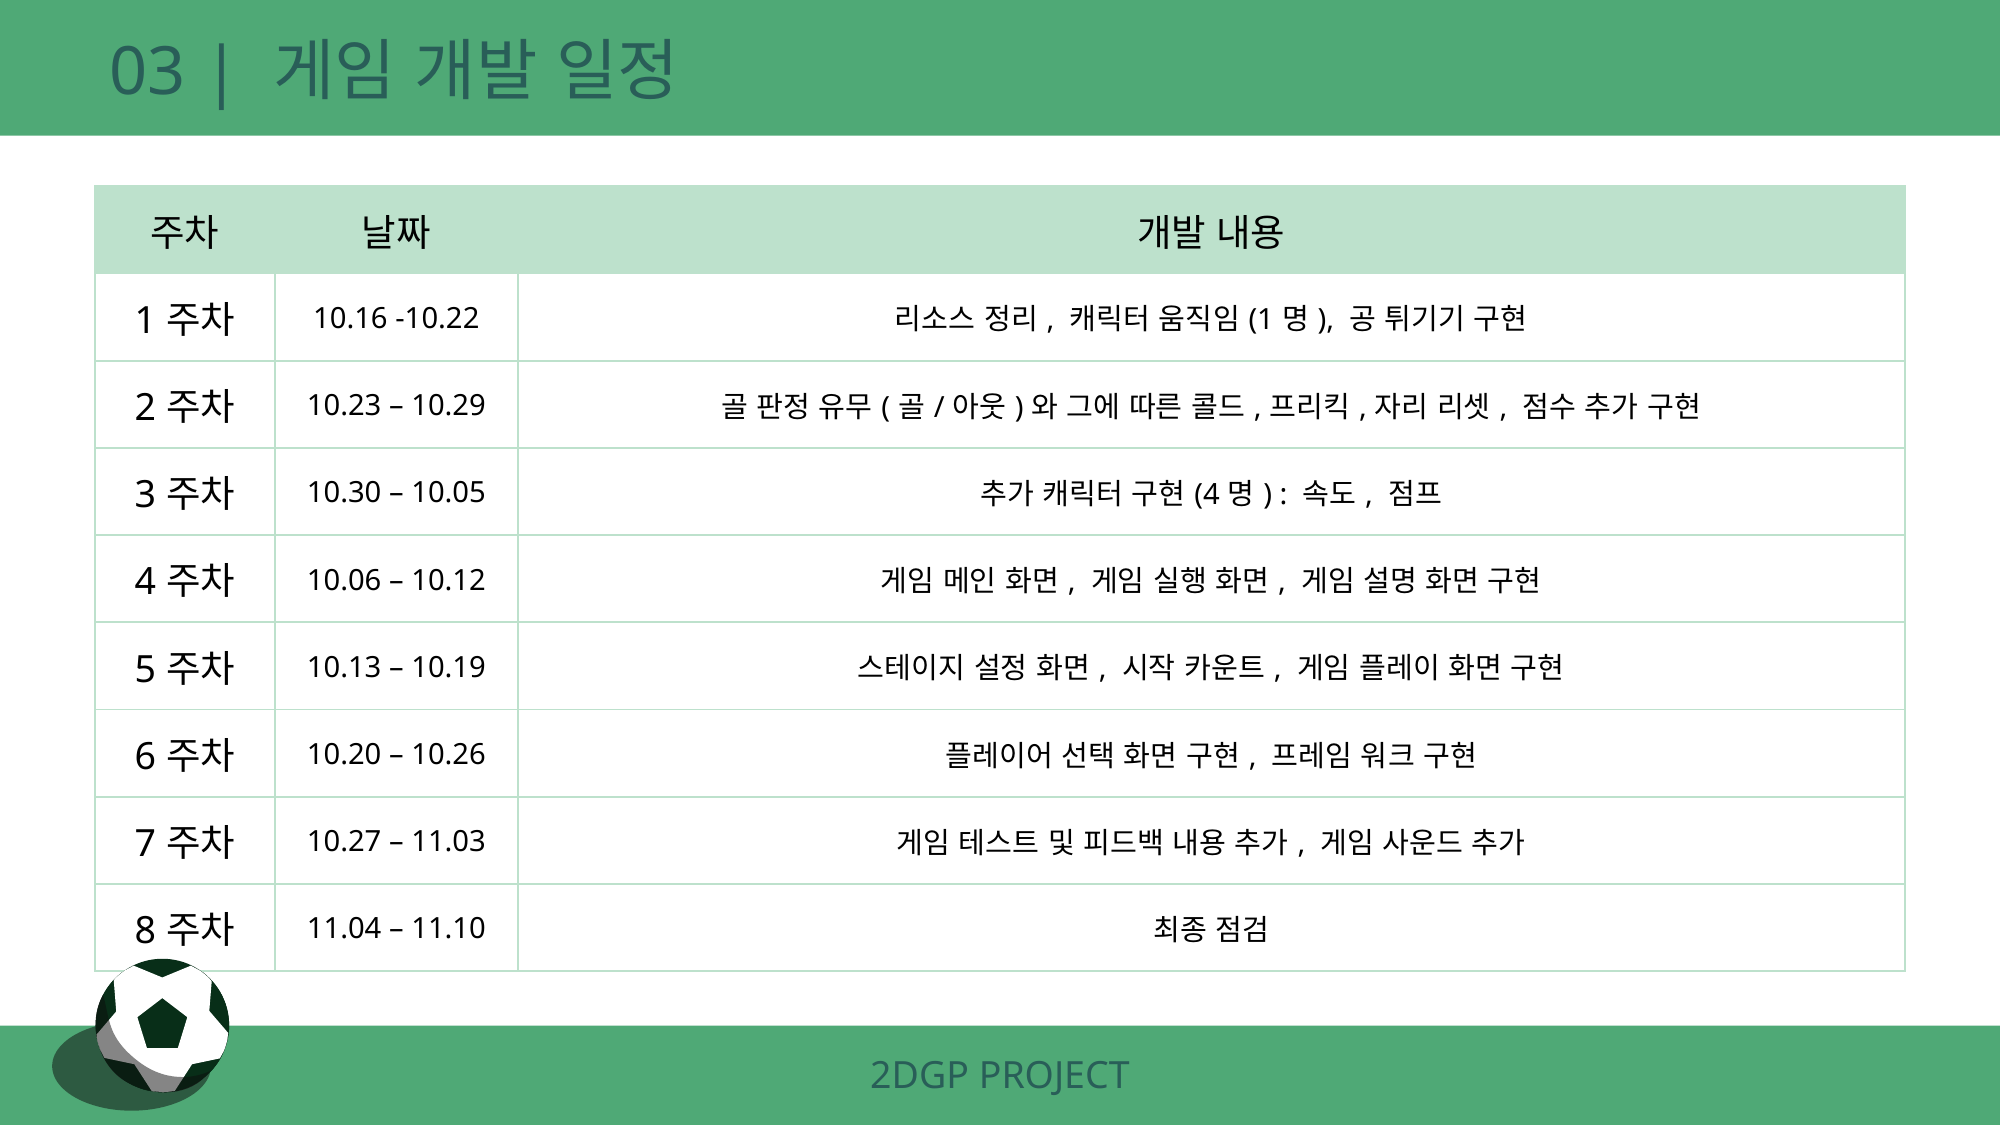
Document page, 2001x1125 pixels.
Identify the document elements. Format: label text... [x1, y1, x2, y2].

table_cell 10.13 – 10.19 [276, 623, 517, 709]
table_cell 최종 점검 [519, 885, 1904, 970]
table_cell 4주차 [96, 536, 274, 621]
table_cell 11.04 – 11.10 [276, 885, 517, 970]
text_box 2DGP PROJECT [677, 1043, 1323, 1104]
table_cell 골 판정 유무(골/아웃)와 그에 따른 콜드,프리킥,자리 리셋, 점수 추가 구현 [519, 362, 1904, 447]
table_cell 추가 캐릭터 구현(4명) : 속도, 점프 [519, 449, 1904, 534]
table_cell 리소스 정리, 캐릭터 움직임(1명), 공 튀기기 구현 [519, 274, 1904, 360]
table_cell 스테이지 설정 화면, 시작 카운트, 게임 플레이 화면 구현 [519, 623, 1904, 709]
table_cell 10.20 – 10.26 [276, 710, 517, 796]
table_cell 10.16 -10.22 [276, 274, 517, 360]
table_header 개발 내용 [519, 187, 1904, 273]
table_cell 2주차 [96, 362, 274, 447]
table_cell 8주차 [96, 885, 274, 970]
table_cell 10.06 – 10.12 [276, 536, 517, 621]
table_cell 1주차 [96, 274, 274, 360]
table_cell 10.27 – 11.03 [276, 798, 517, 883]
text_box 03 | 게임 개발 일정 [94, 20, 1906, 116]
table_cell 5주차 [96, 623, 274, 709]
table_cell 7주차 [96, 798, 274, 883]
table_cell 게임 테스트 및 피드백 내용 추가, 게임 사운드 추가 [519, 798, 1904, 883]
table_cell 10.23 – 10.29 [276, 362, 517, 447]
table_header 주차 [96, 187, 274, 273]
table_cell 6주차 [96, 710, 274, 796]
table_cell 3주차 [96, 449, 274, 534]
table_header 날짜 [276, 187, 517, 273]
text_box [74, 958, 230, 1093]
table_cell 게임 메인 화면, 게임 실행 화면, 게임 설명 화면 구현 [519, 536, 1904, 621]
table_cell 플레이어 선택 화면 구현, 프레임 워크 구현 [519, 710, 1904, 796]
table_cell 10.30 – 10.05 [276, 449, 517, 534]
